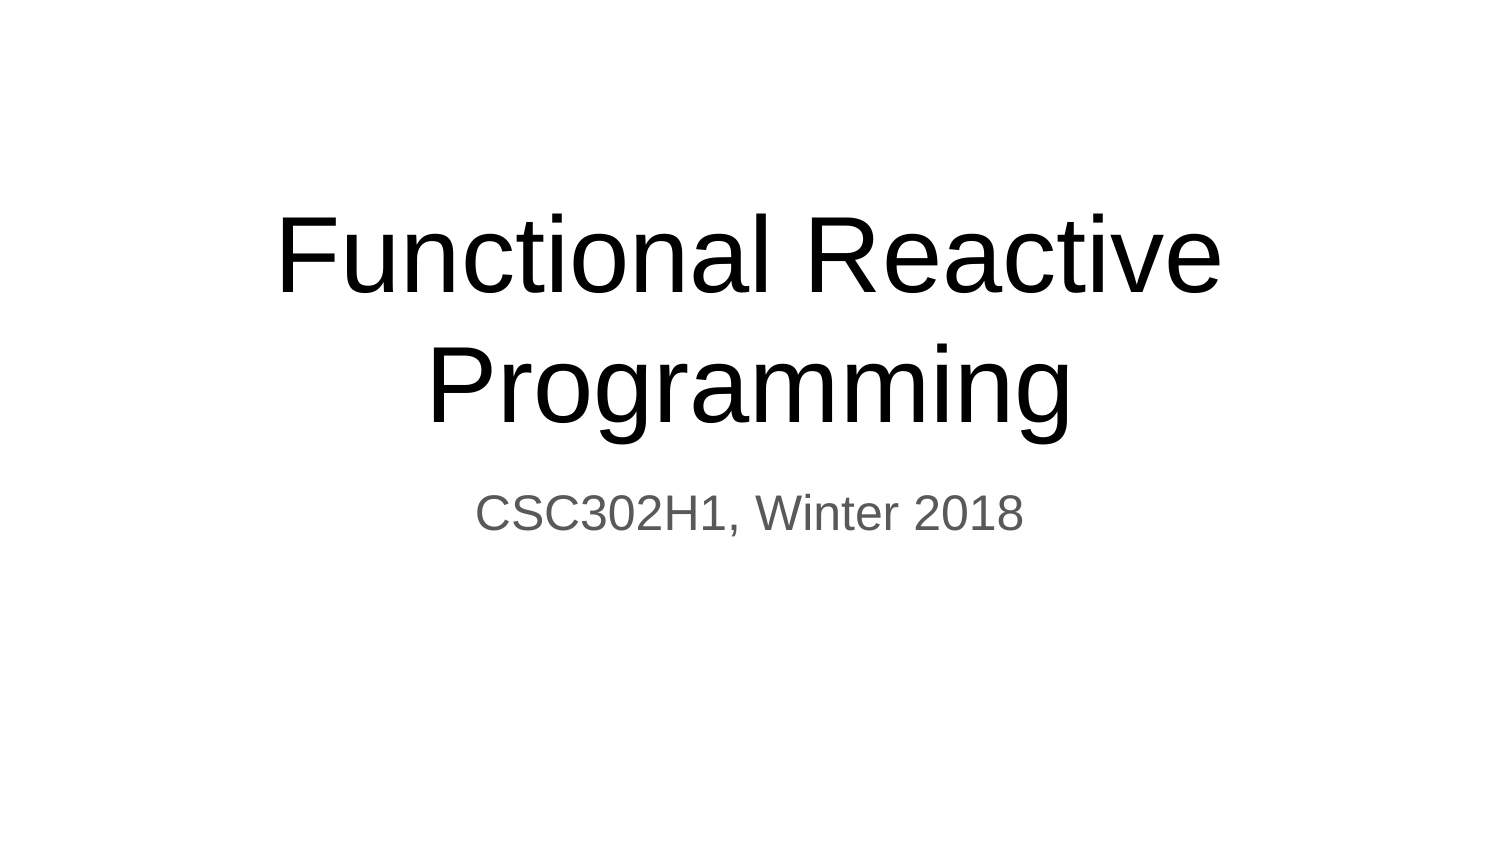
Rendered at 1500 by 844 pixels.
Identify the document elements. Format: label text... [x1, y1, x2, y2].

subtitle CSC302H1, Winter 2018 [51, 464, 1449, 595]
title Functional Reactive Programming [51, 122, 1449, 459]
